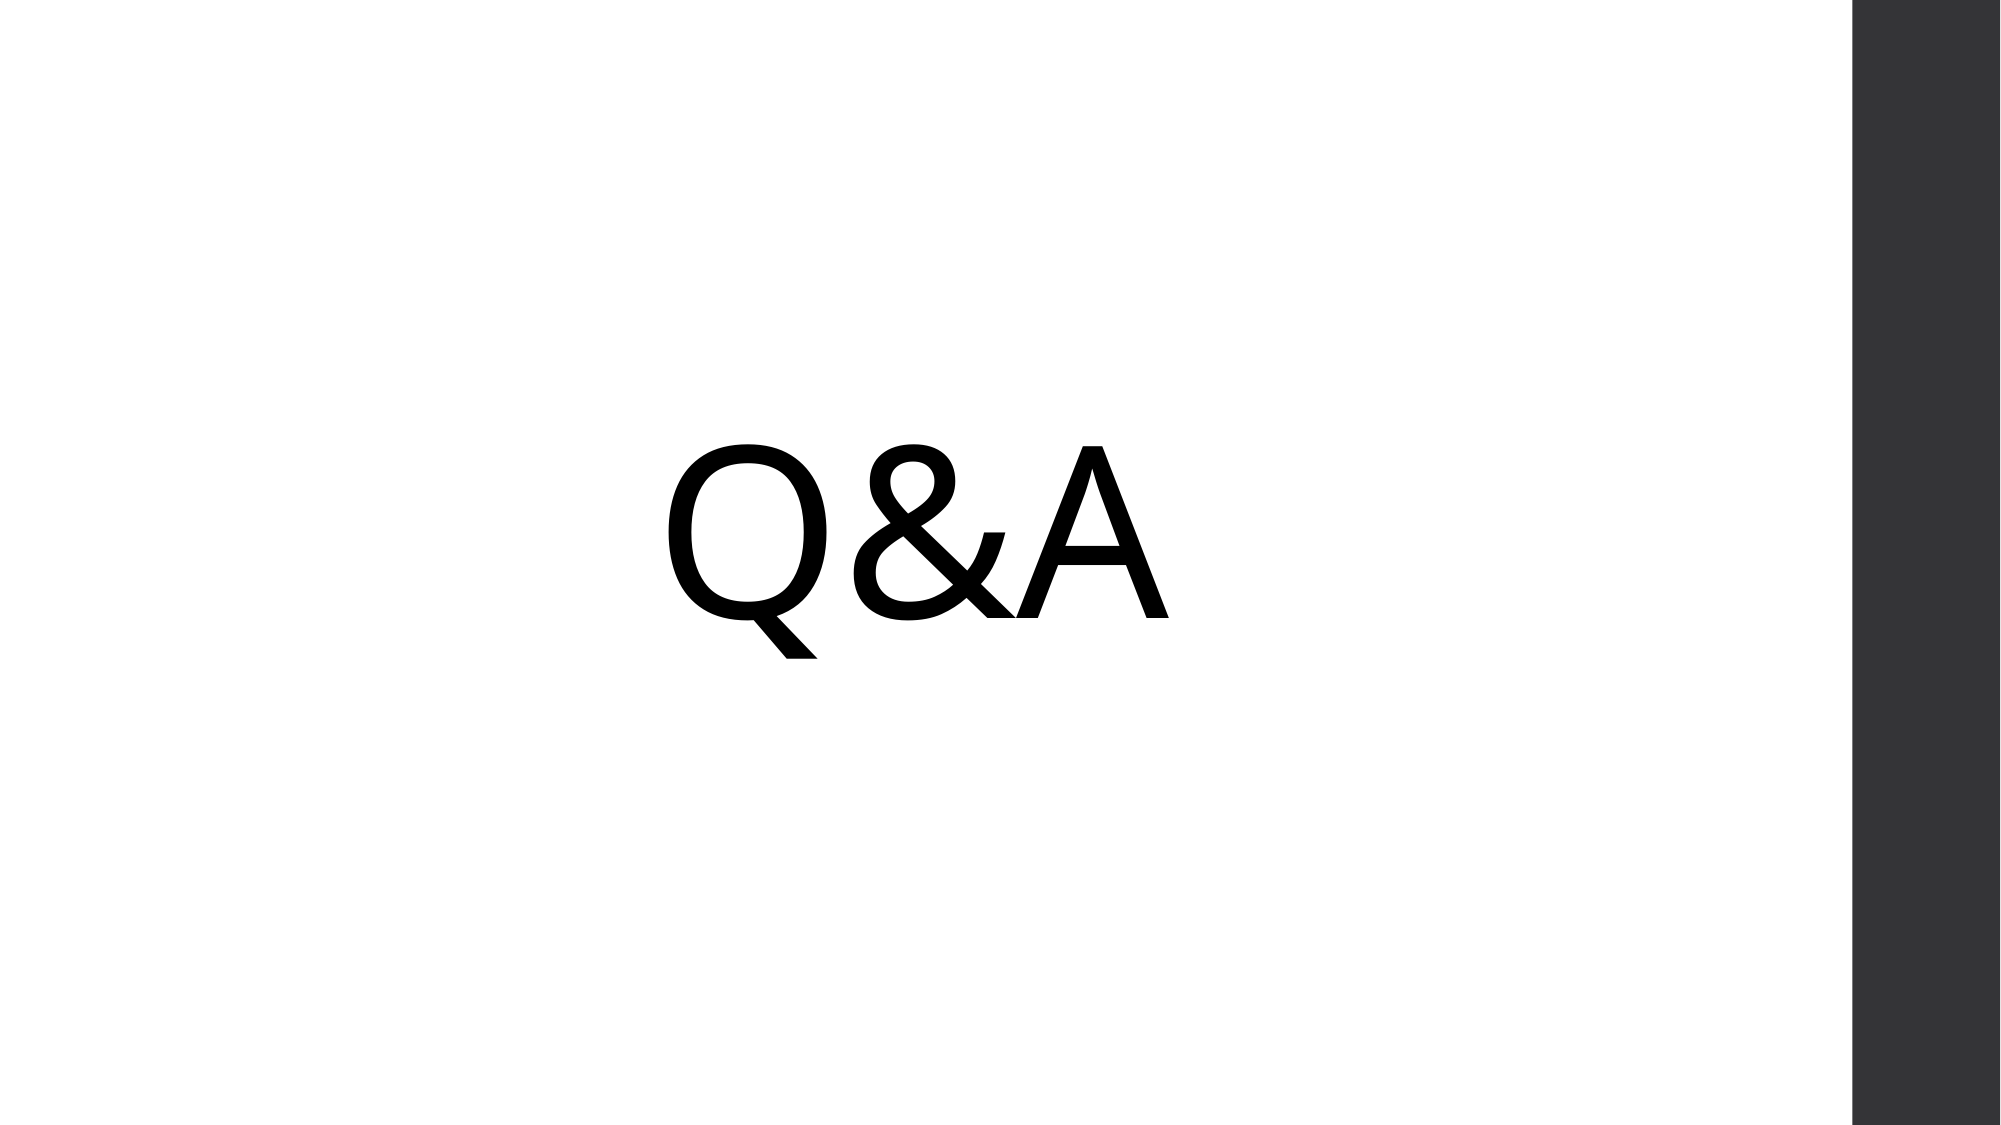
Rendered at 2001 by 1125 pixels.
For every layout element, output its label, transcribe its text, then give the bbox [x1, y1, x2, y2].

list Q&A [206, 60, 1617, 1014]
